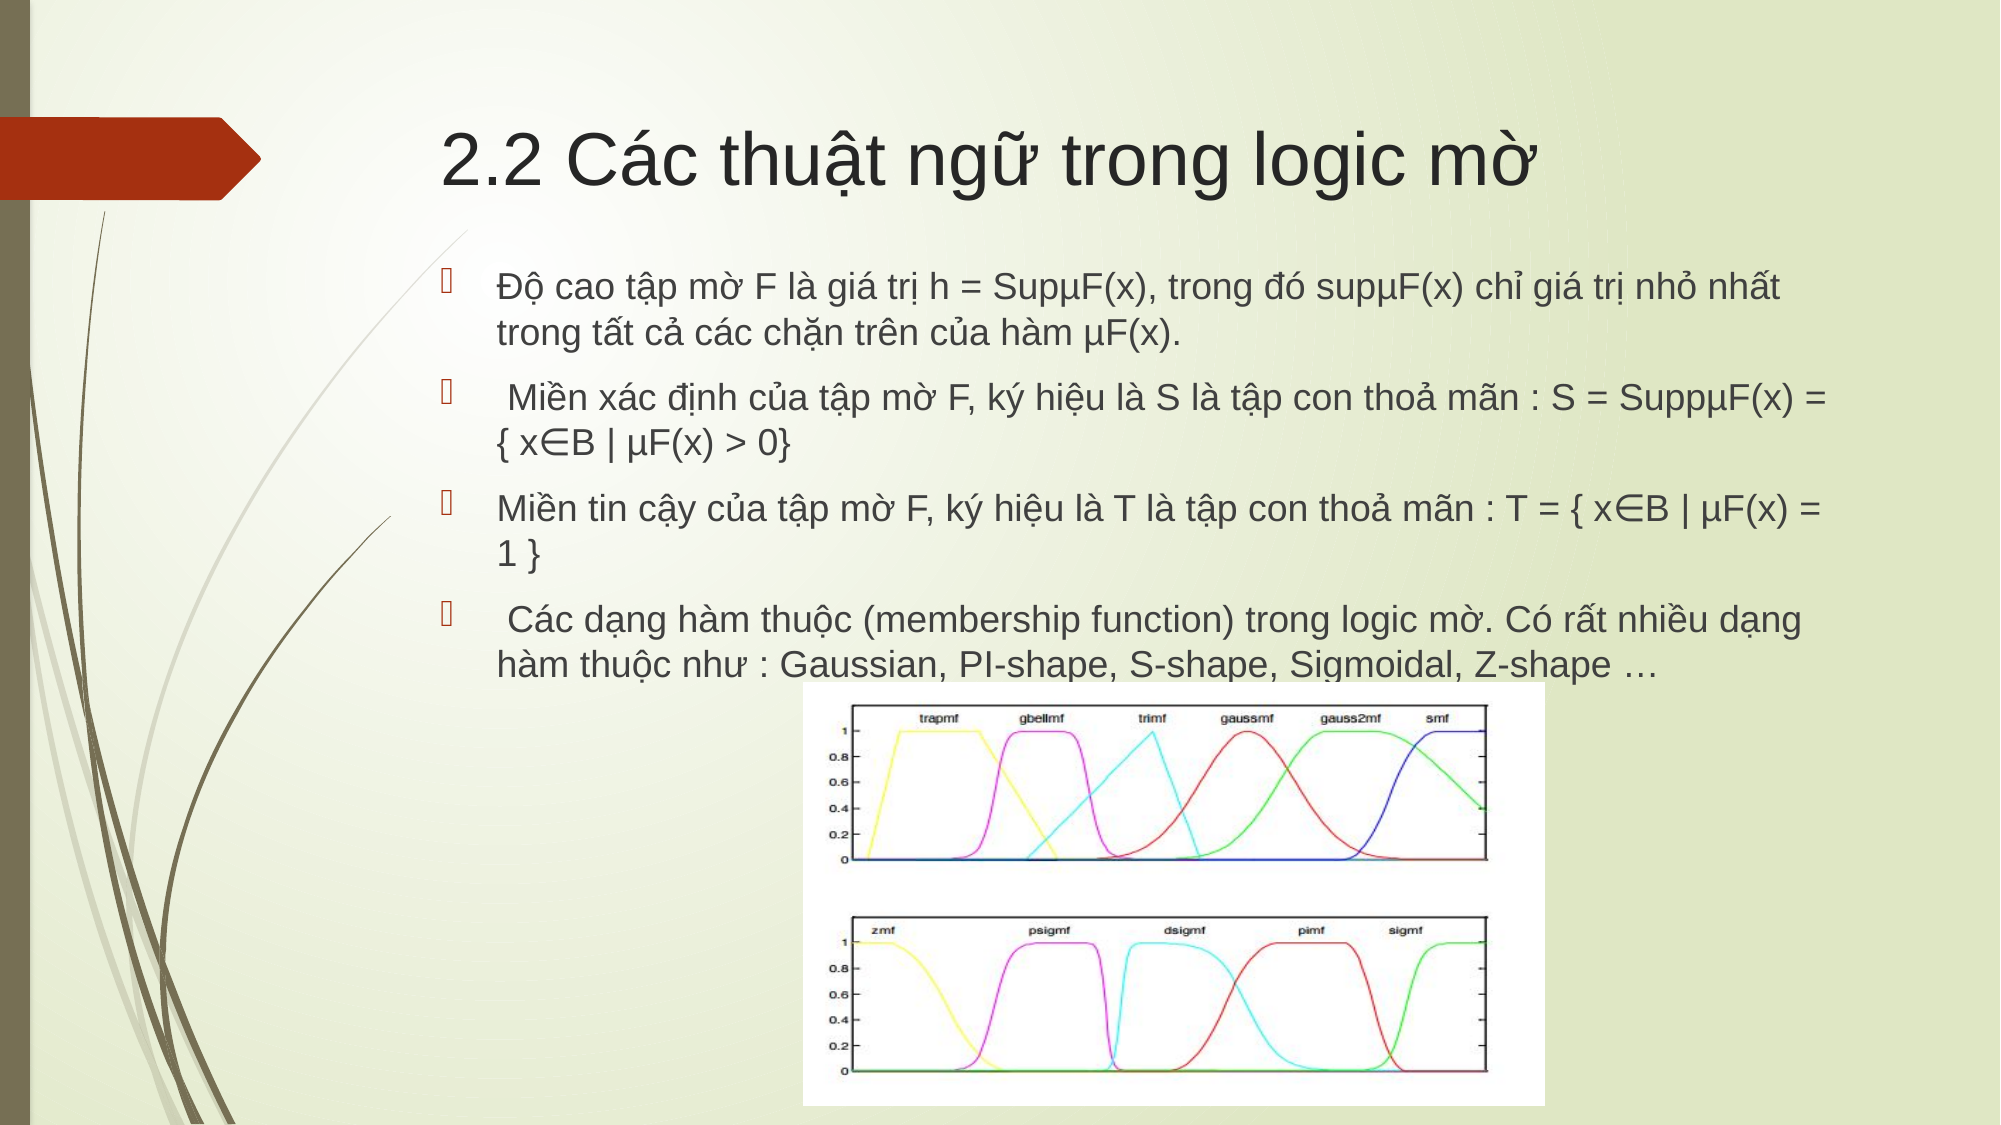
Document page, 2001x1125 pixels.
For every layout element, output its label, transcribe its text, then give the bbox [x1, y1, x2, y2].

title 2.2 Các thuật ngữ trong logic mờ [425, 102, 1888, 254]
list Độ cao tập mờ F là giá trị h = SupµF(x), trong đó supµF(x) chỉ giá trị nhỏ nhất trong tất cả các chặn trên của hàm µF(x). Miền xác định của tập mờ F, ký hiệu là S là tập con thoả mãn : S = SuppµF(x) = { x∈B | µF(x) > 0} Miền tin cậy của tập mờ F, ký hiệu là T là tập con thoả mãn : T = { x∈B | µF(x) = 1 } Các dạng hàm thuộc (membership function) trong logic mờ. Có rất nhiều dạng hàm thuộc như : Gaussian, PI-shape, S-shape, Sigmoidal, Z-shape … [425, 254, 1888, 875]
picture [802, 682, 1545, 1106]
